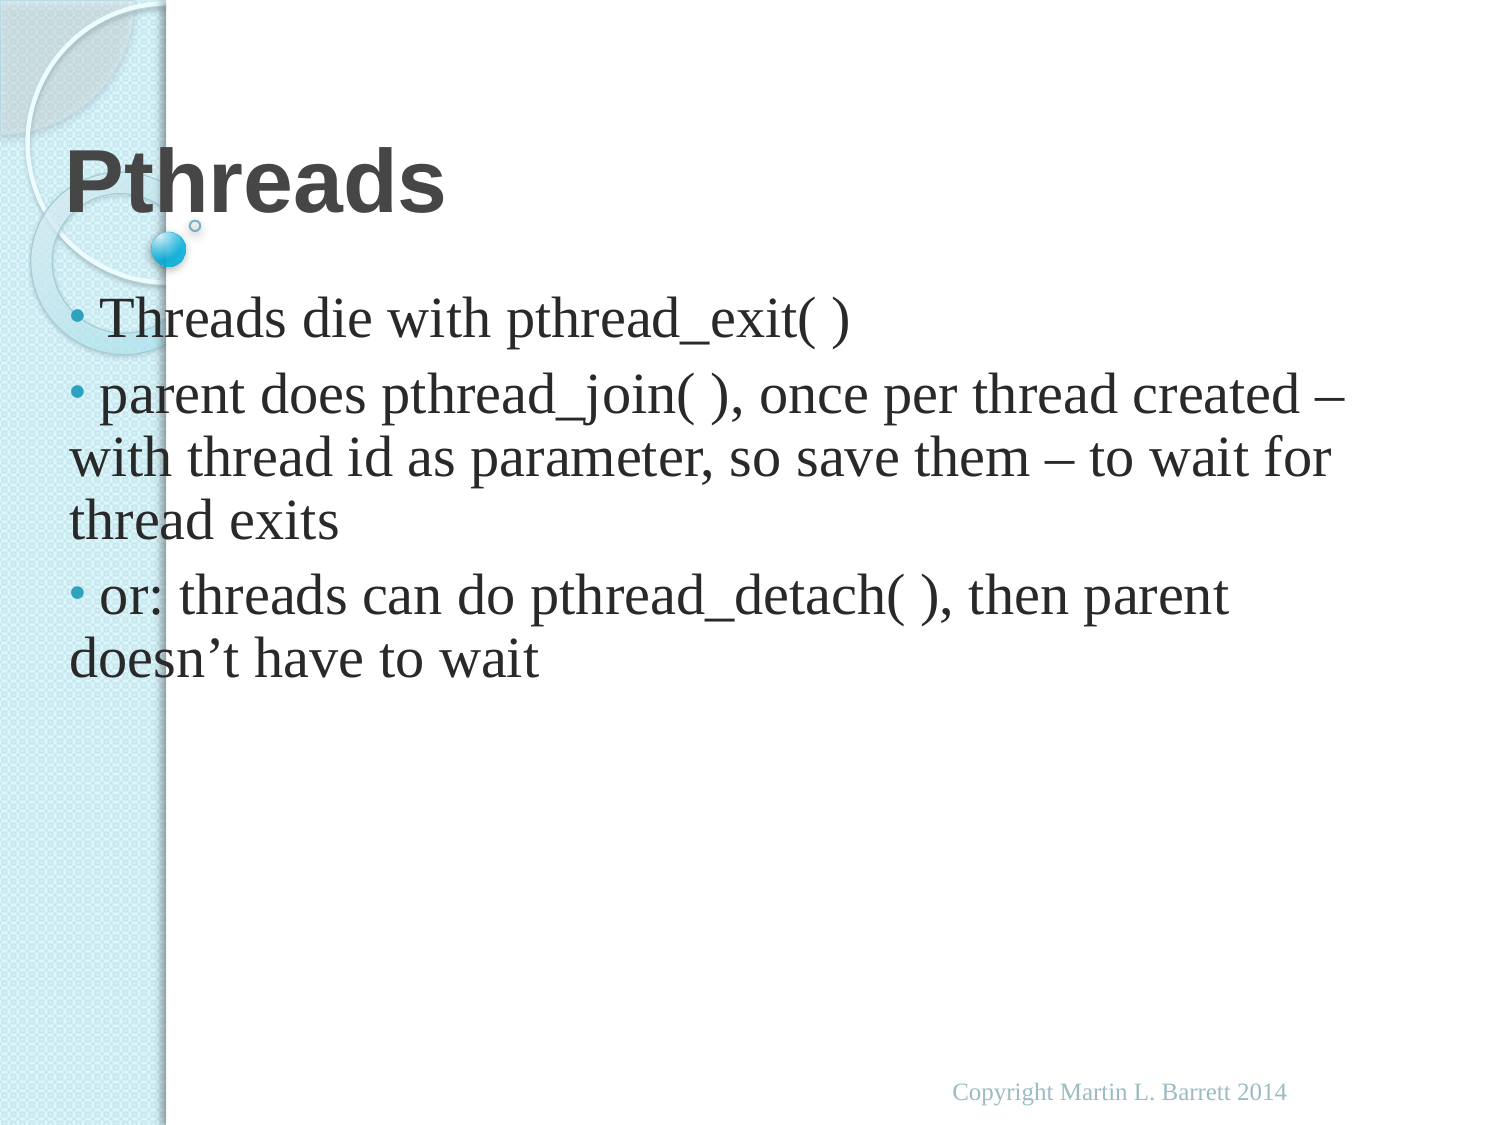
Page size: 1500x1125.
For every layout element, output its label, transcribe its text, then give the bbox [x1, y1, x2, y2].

title Pthreads [50, 75, 1400, 238]
footer Copyright Martin L. Barrett 2014 [937, 1034, 1413, 1113]
subtitle Threads die with pthread_exit( ) parent does pthread_join( ), once per thread created – with thread id as parameter, so save them – to wait for thread exits or: threads can do pthread_detach( ), then parent doesn’t have to wait [50, 287, 1400, 1063]
